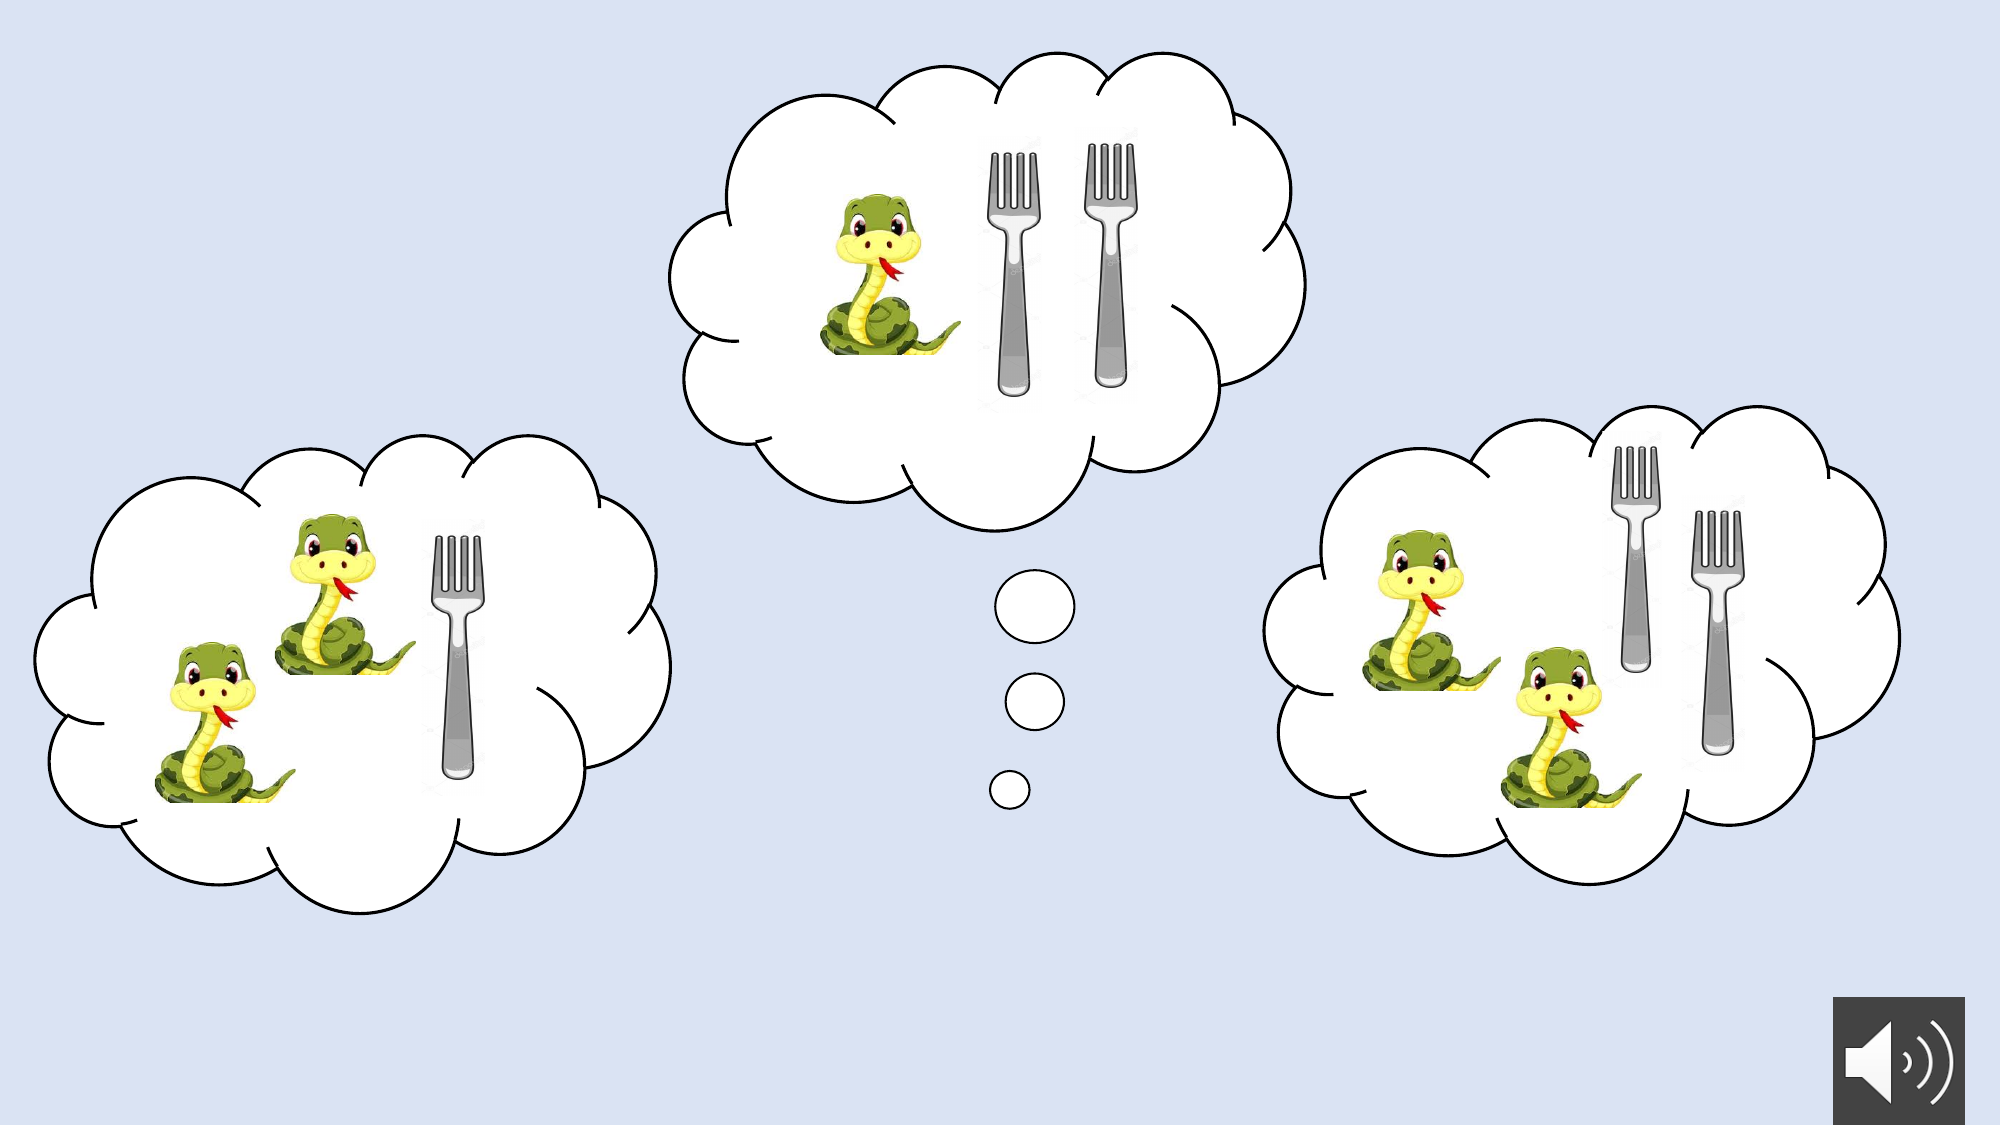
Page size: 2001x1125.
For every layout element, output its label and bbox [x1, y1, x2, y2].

picture [1832, 995, 1966, 1125]
text_box [1264, 405, 1900, 883]
text_box [35, 434, 671, 912]
text_box [670, 51, 1305, 809]
